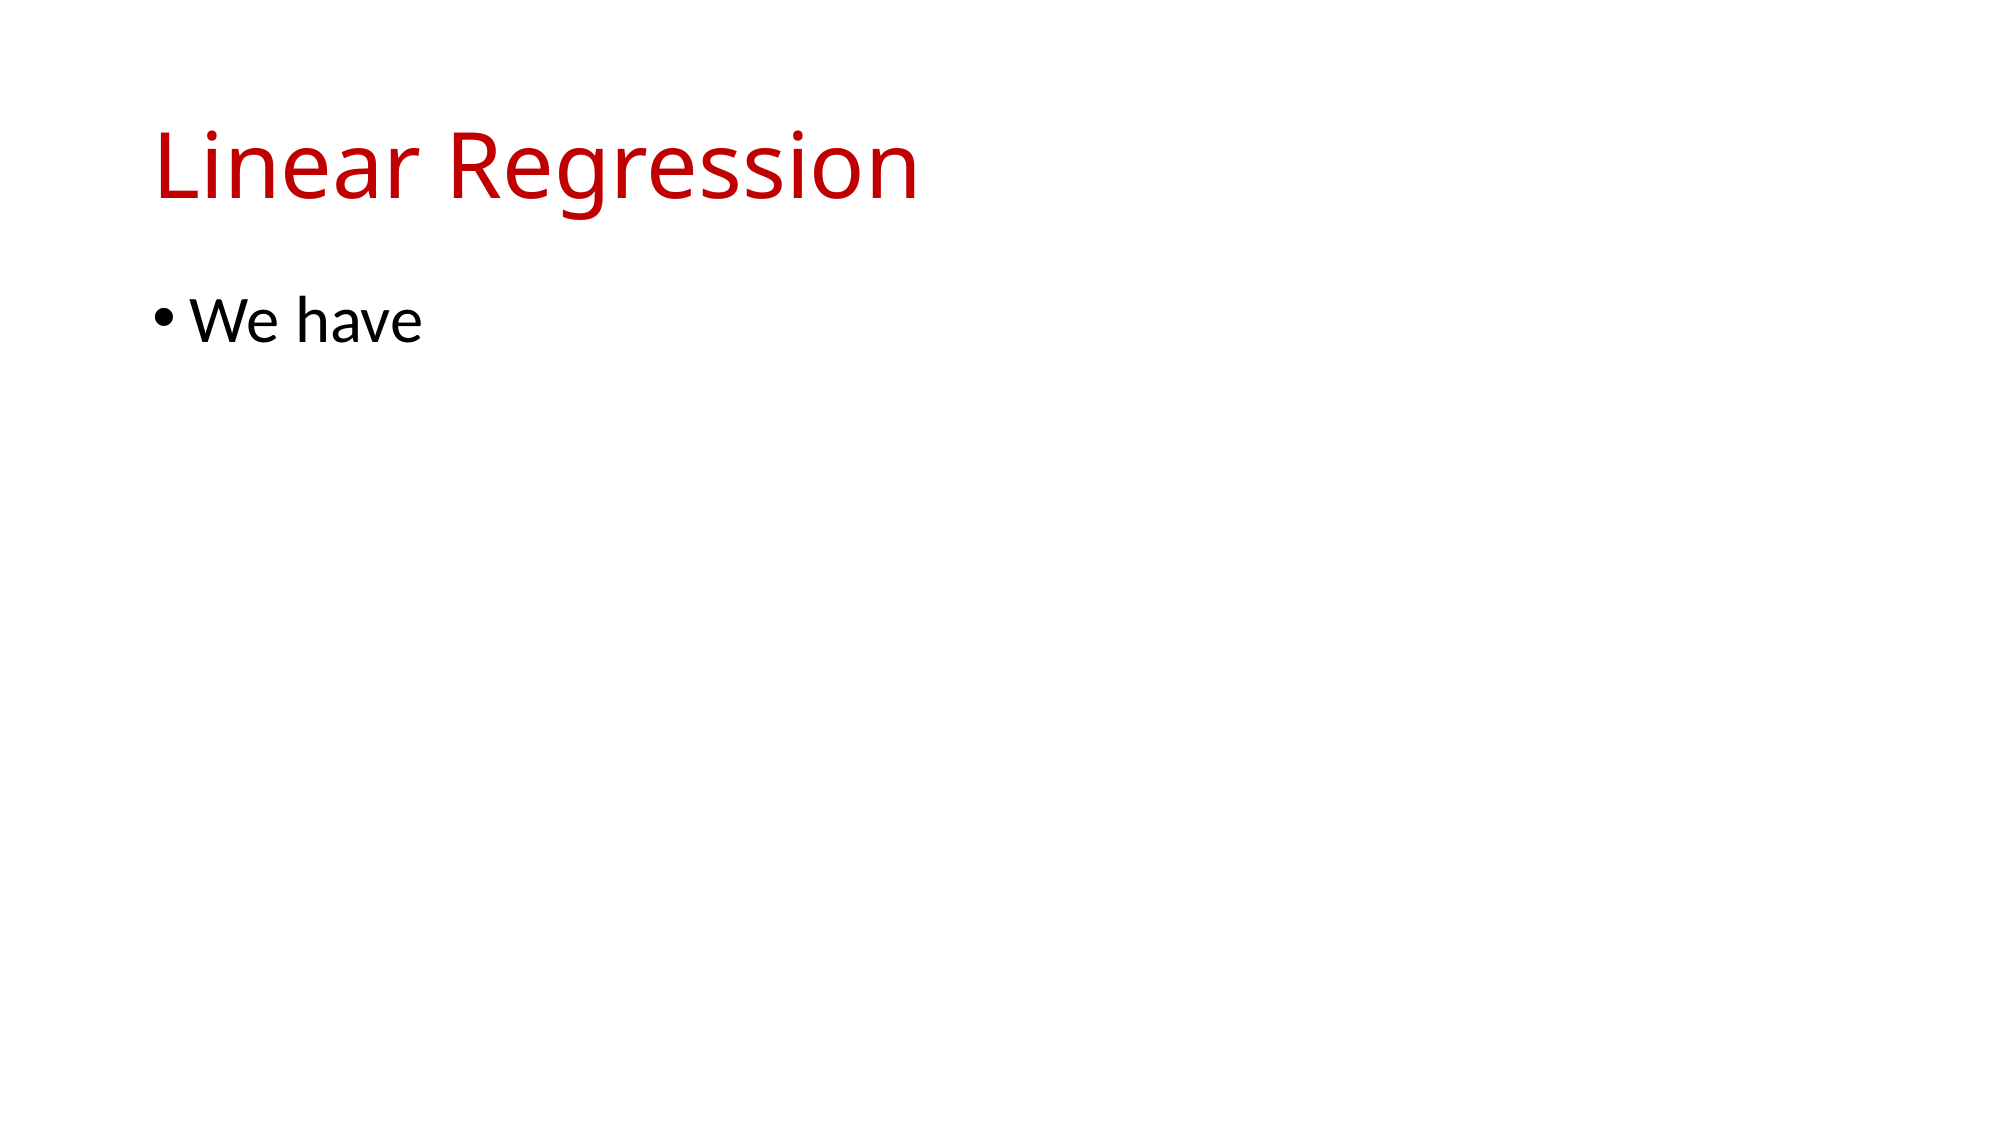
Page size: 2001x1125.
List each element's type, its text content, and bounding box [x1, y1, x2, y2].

title Linear Regression [137, 59, 1863, 278]
